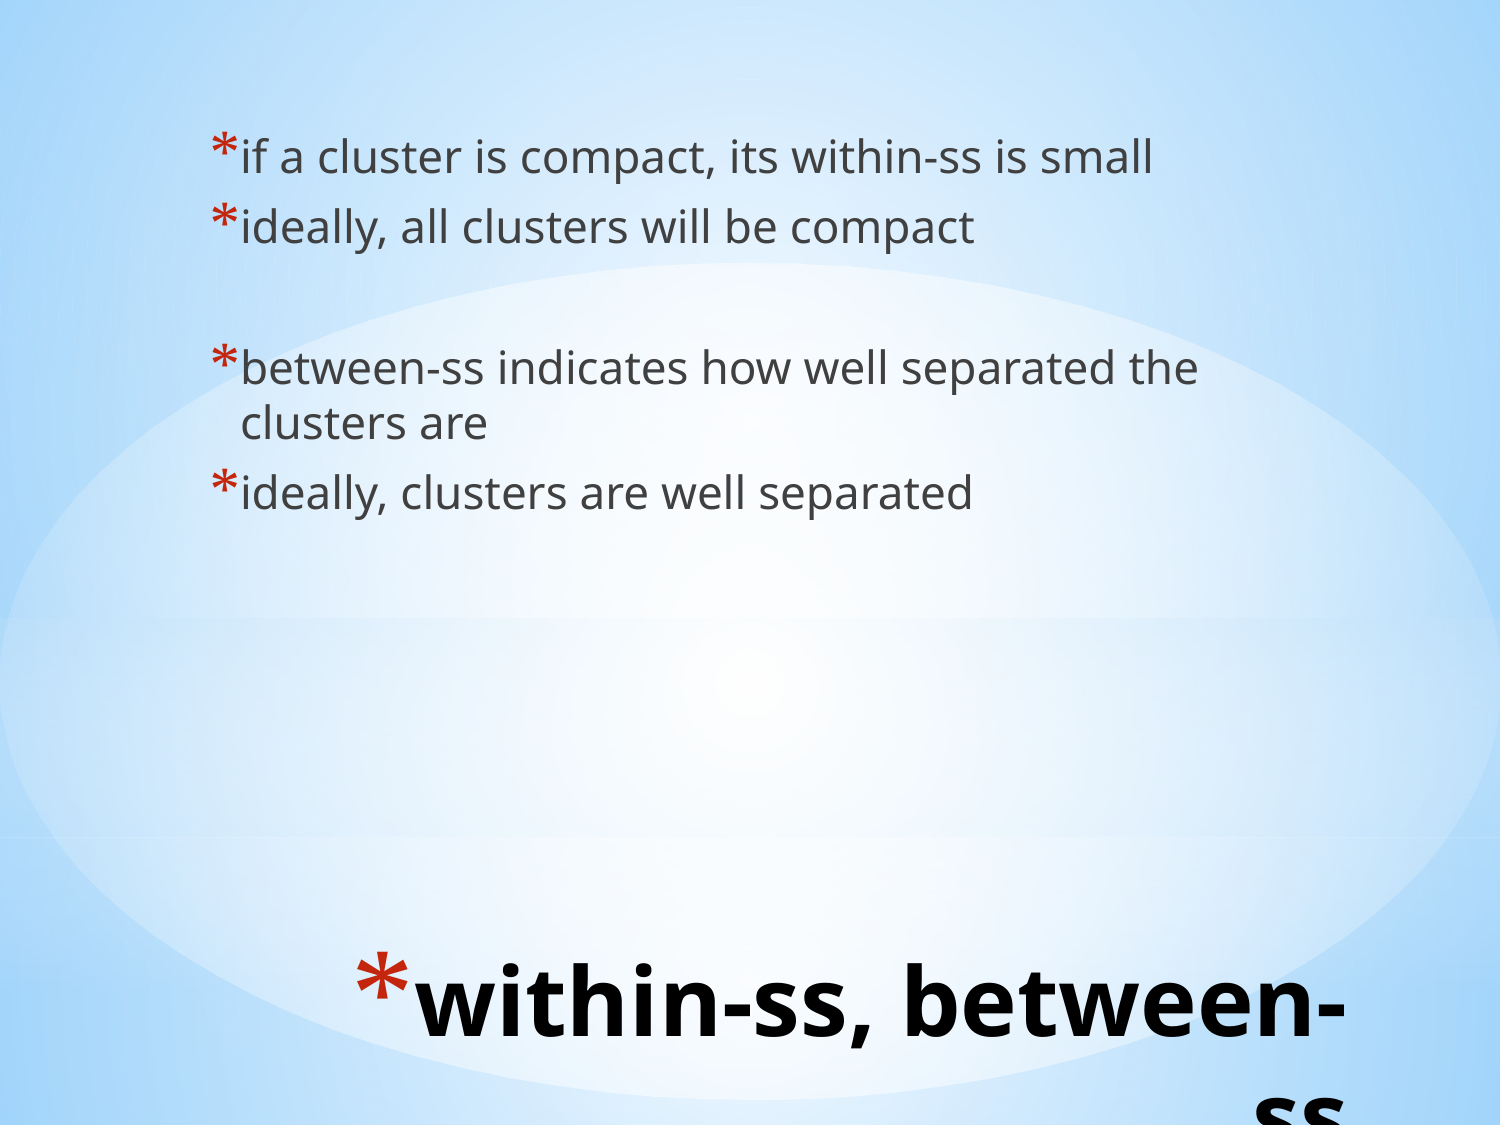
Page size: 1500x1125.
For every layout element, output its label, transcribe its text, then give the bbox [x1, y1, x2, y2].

list if a cluster is compact, its within-ss is small ideally, all clusters will be compact between-ss indicates how well separated the clusters are ideally, clusters are well separated [187, 120, 1238, 690]
title within-ss, between-ss [294, 933, 1363, 1121]
